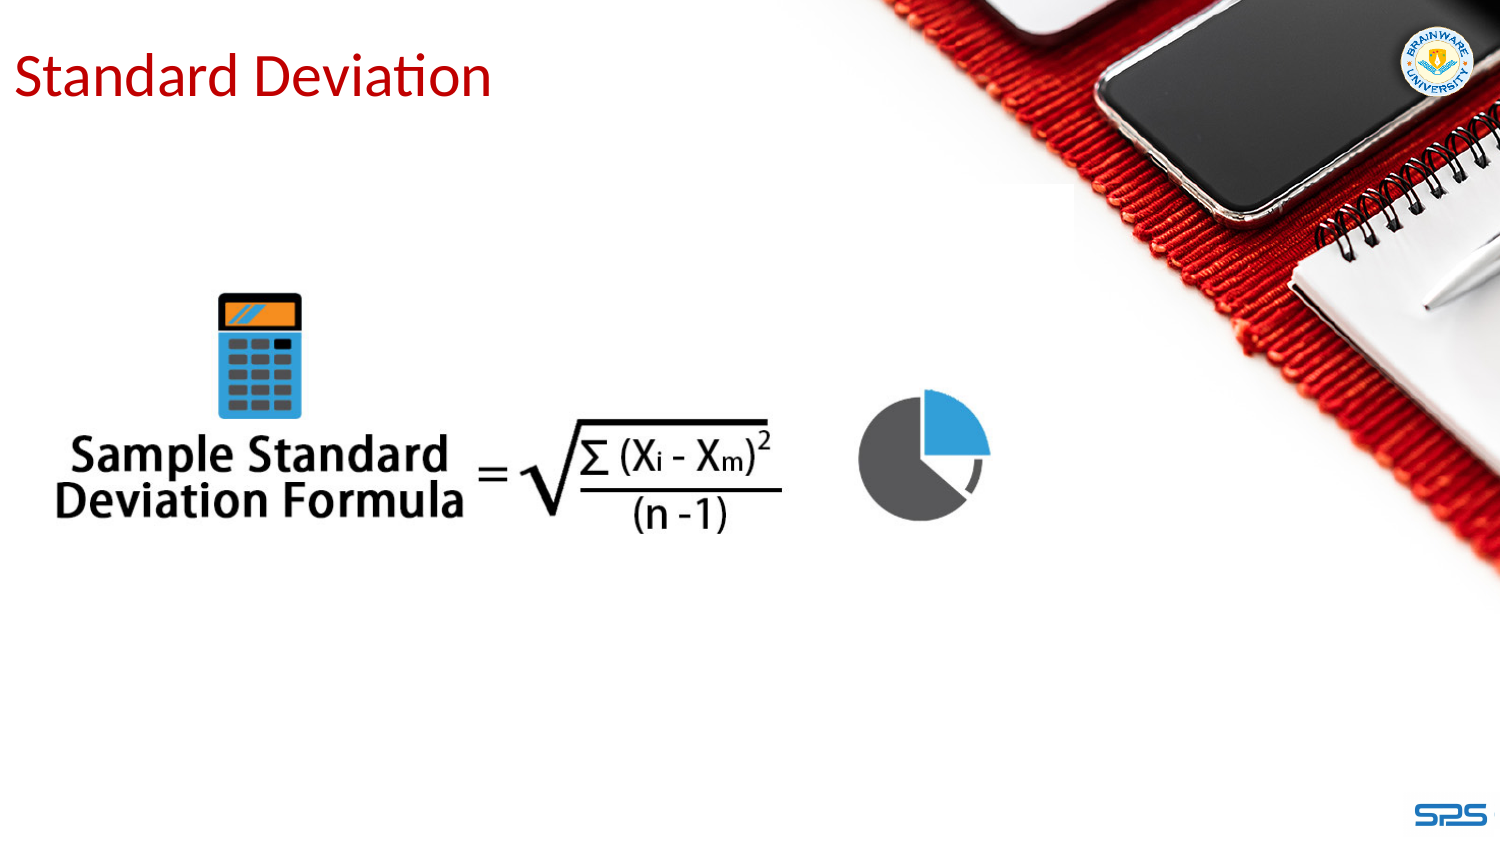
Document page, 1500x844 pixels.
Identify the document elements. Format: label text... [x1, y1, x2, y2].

text_box Standard Deviation [0, 26, 1202, 185]
picture [0, 0, 1500, 844]
